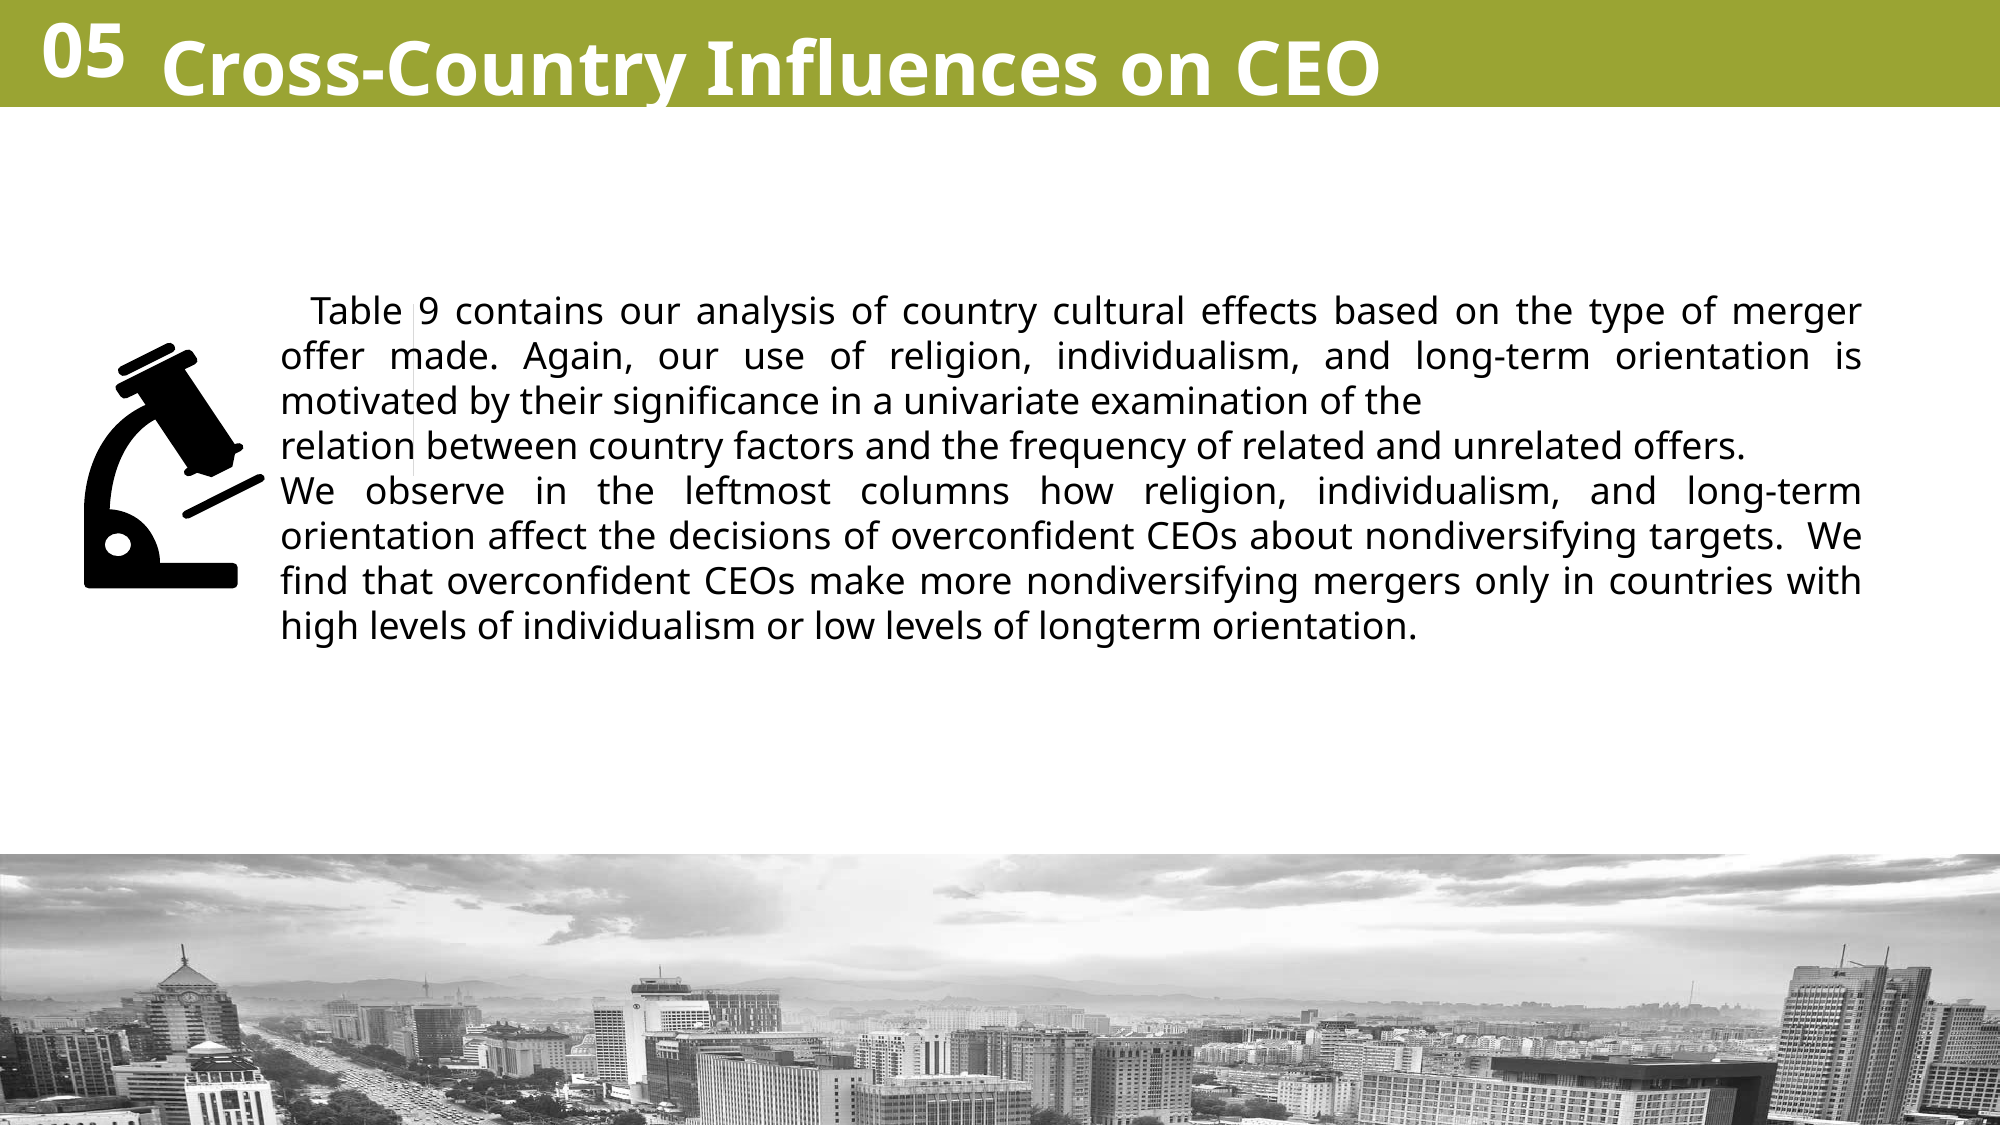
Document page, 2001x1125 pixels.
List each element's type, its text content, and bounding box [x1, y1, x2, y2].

list Cross-Country Influences on CEO Overconfidence [146, 23, 1906, 84]
text_box Table 9 contains our analysis of country cultural effects based on the type of merger offer made. Again, our use of religion, individualism, and long-term orientation is motivated by their significance in a univariate examination of the relation between country factors and the frequency of related and unrelated offers. We observe in the leftmost columns how religion, individualism, and long-term orientation affect the decisions of overconfident CEOs about nondiversifying targets. We find that overconfident CEOs make more nondiversifying mergers only in countries with high levels of individualism or low levels of longterm orientation. [265, 279, 1879, 655]
picture [0, 854, 2000, 1125]
list 05 [26, 13, 146, 93]
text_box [81, 342, 266, 589]
